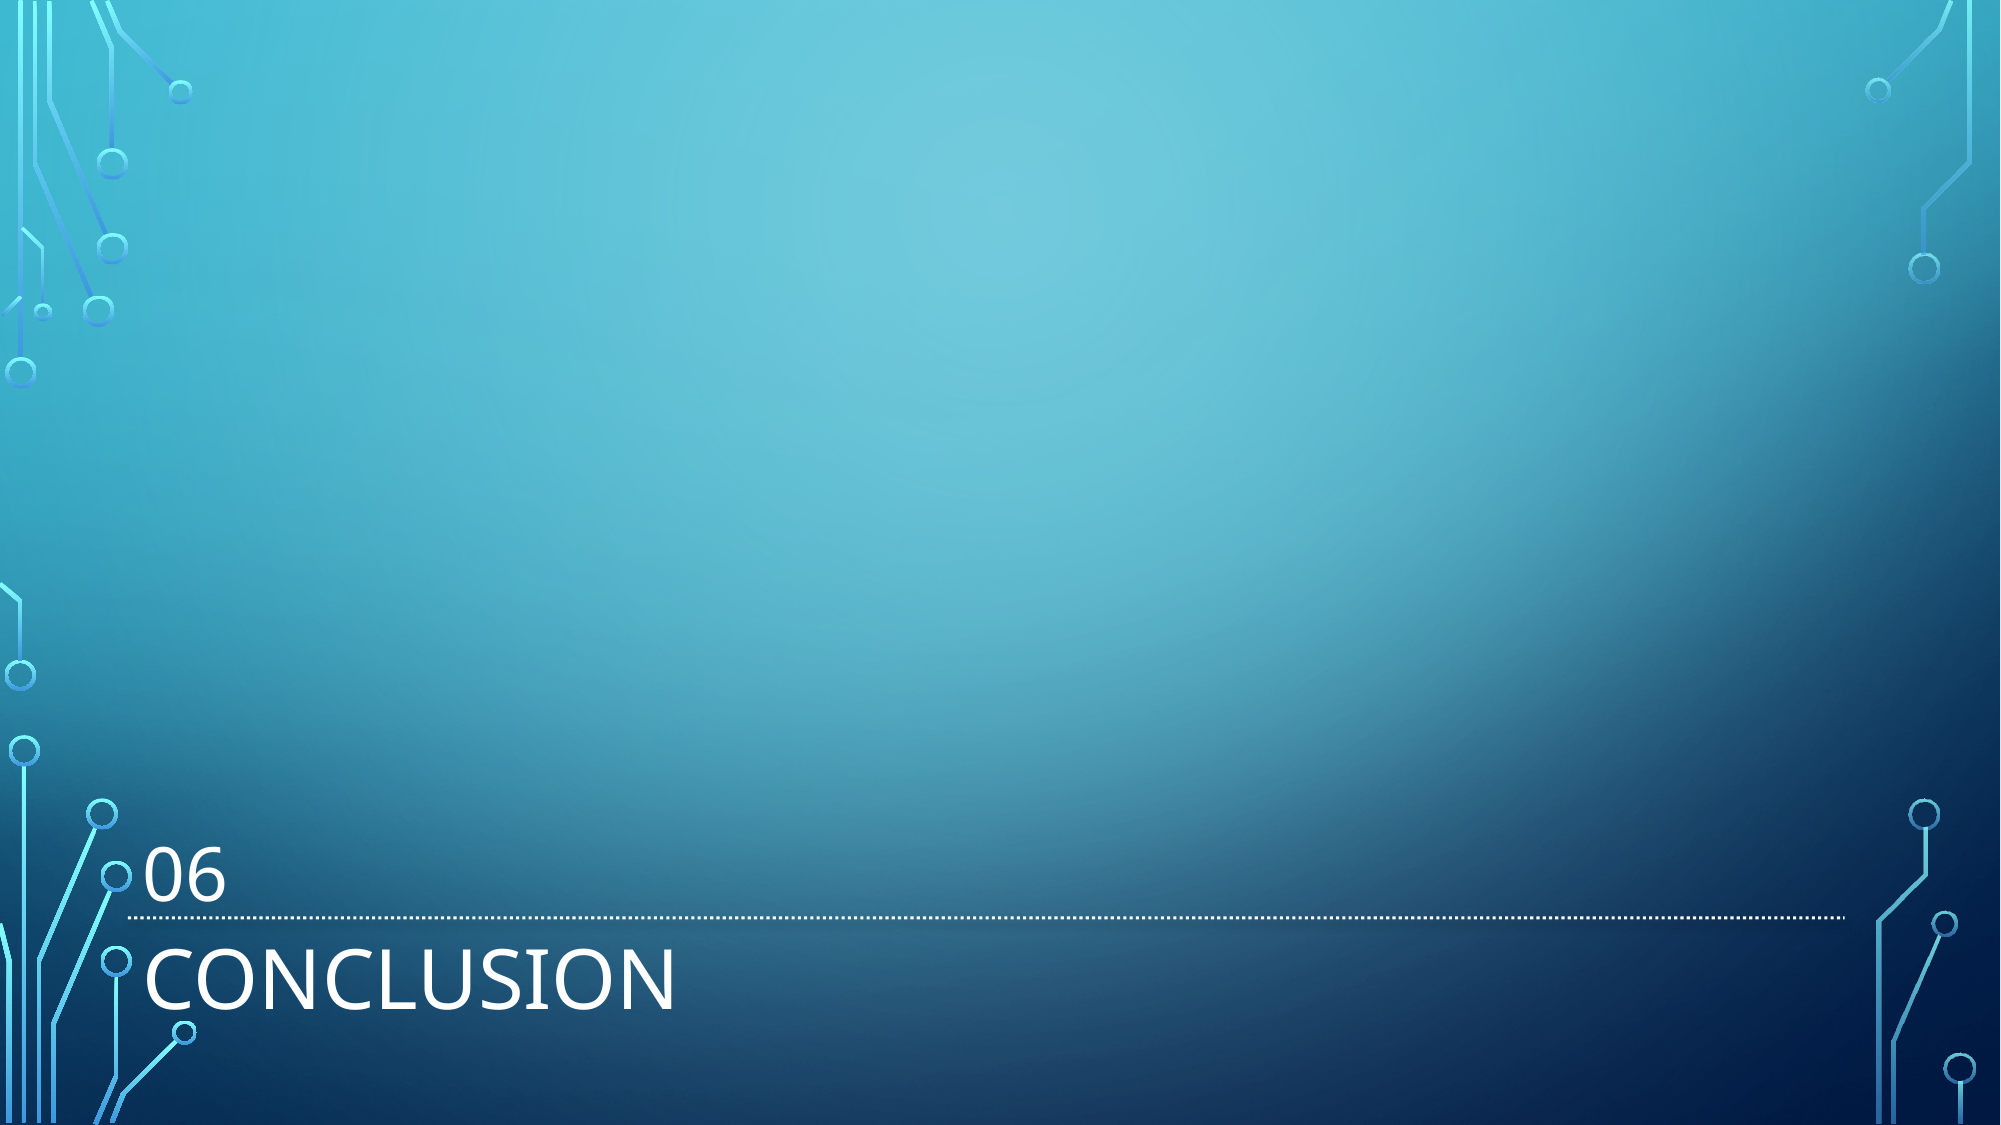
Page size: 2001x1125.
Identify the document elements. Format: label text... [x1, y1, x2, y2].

text_box conclusion [127, 902, 1861, 1051]
text_box 06 [127, 839, 276, 903]
